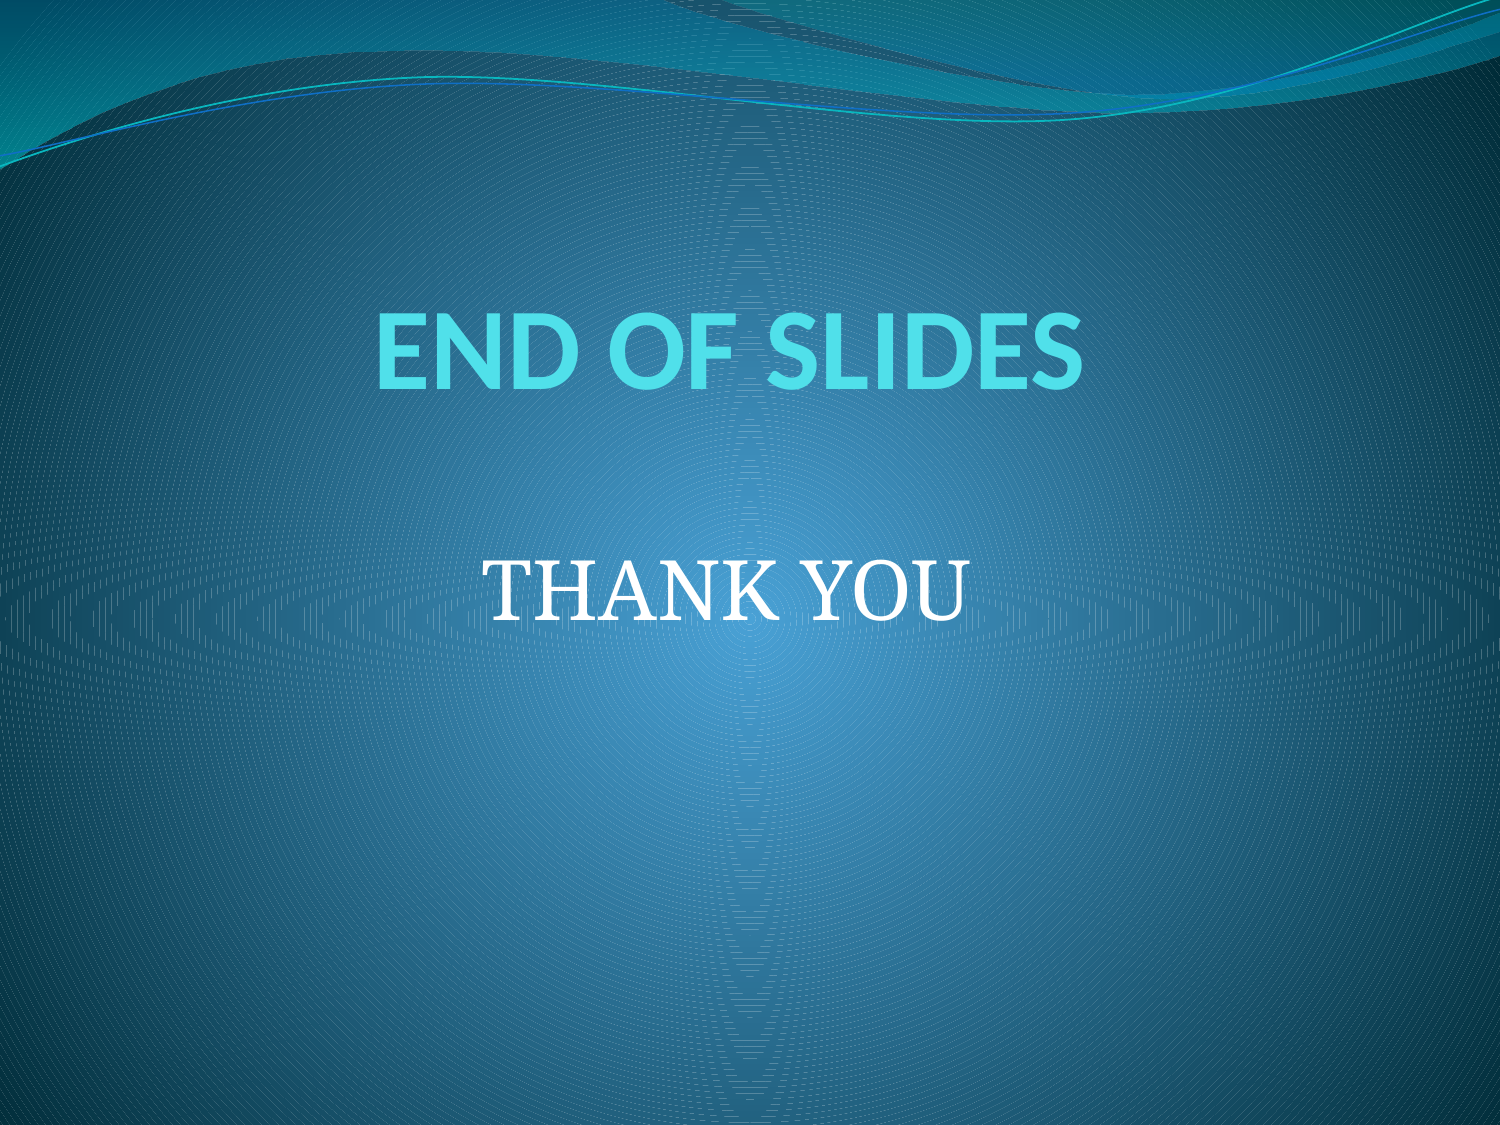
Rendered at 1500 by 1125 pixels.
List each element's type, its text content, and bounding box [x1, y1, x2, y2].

subtitle THANK YOU [87, 529, 1376, 818]
title END OF SLIDES [87, 224, 1376, 413]
